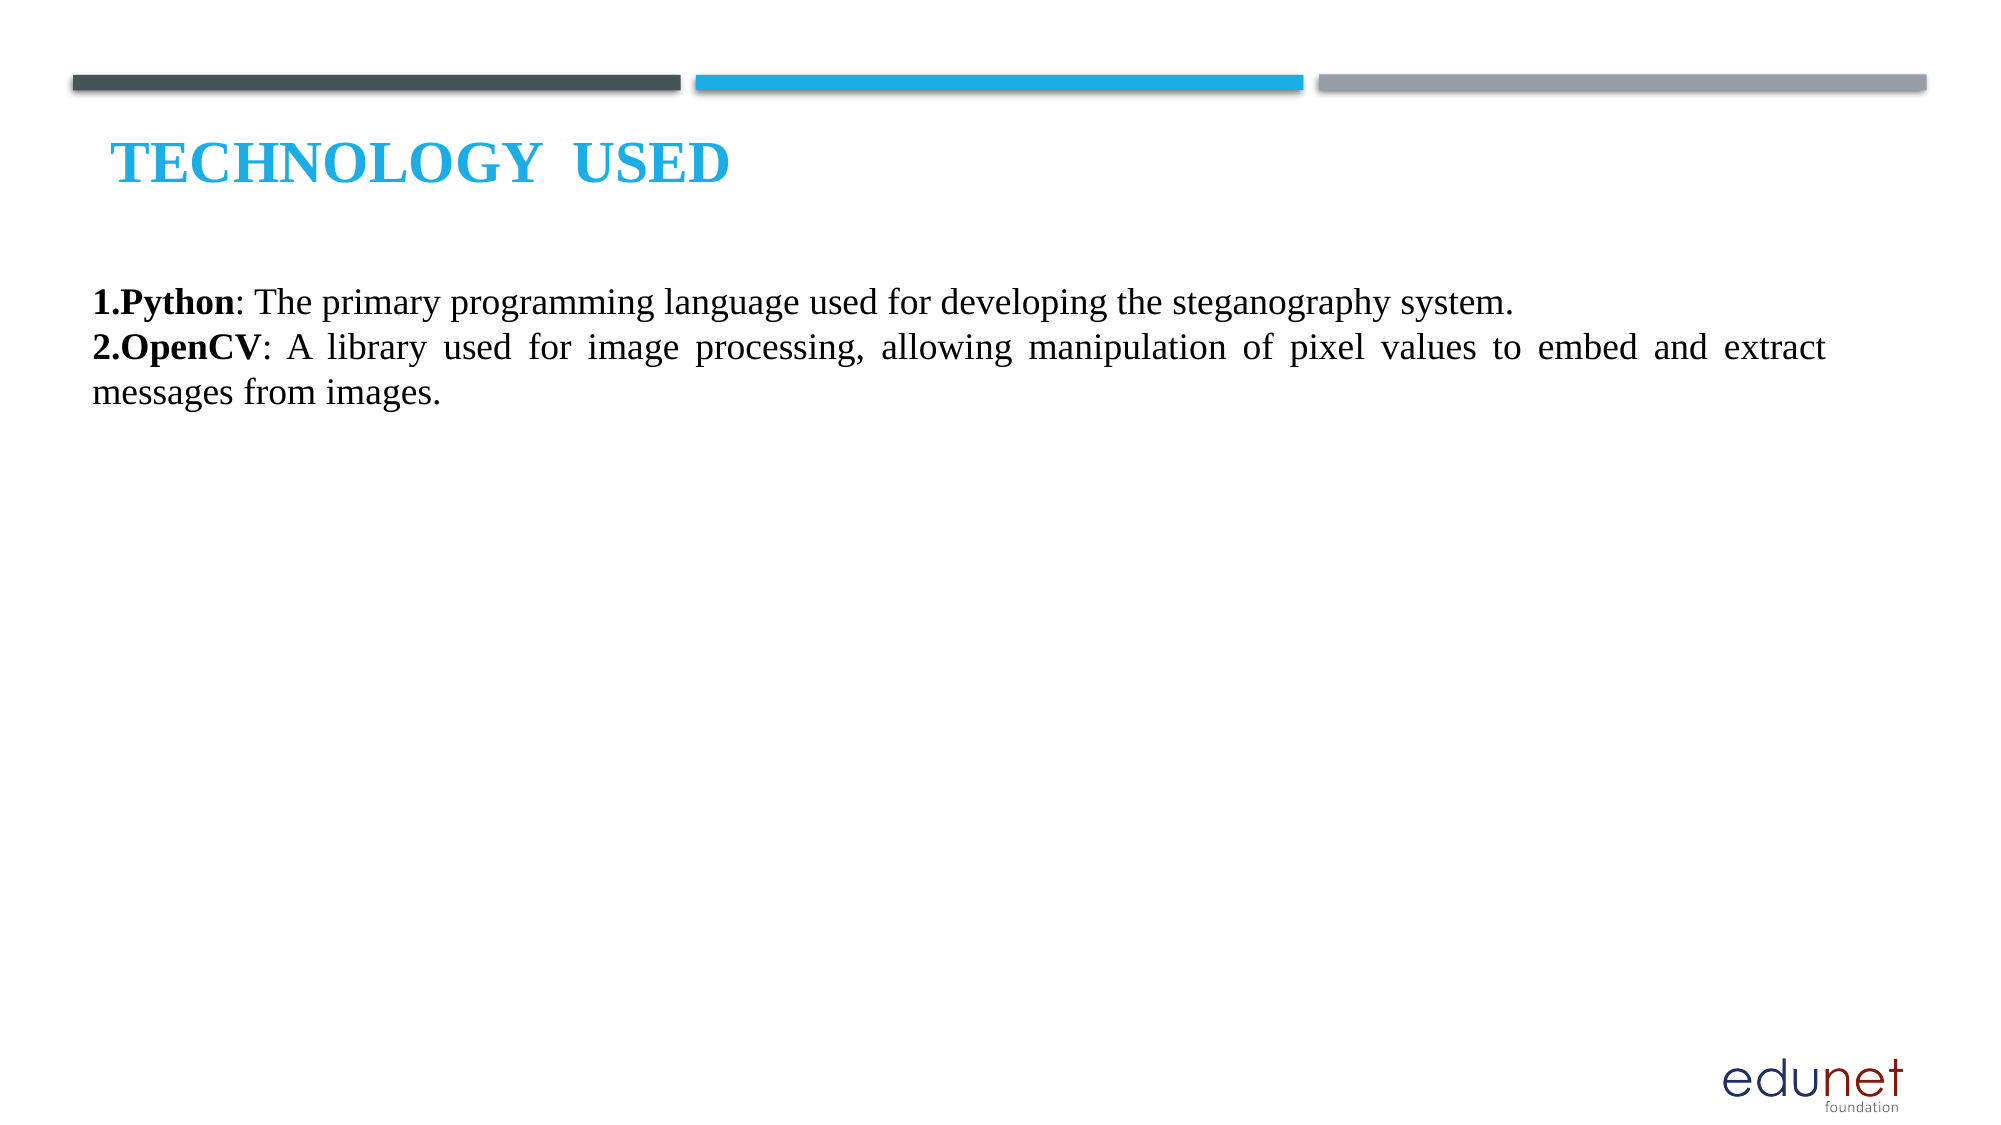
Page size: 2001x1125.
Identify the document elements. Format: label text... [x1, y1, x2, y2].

title Technology used [95, 115, 1905, 203]
picture [1719, 1056, 1905, 1116]
text_box 1.Python: The primary programming language used for developing the steganography system. 2.OpenCV: A library used for image processing, allowing manipulation of pixel values to embed and extract messages from images. [77, 269, 1844, 420]
